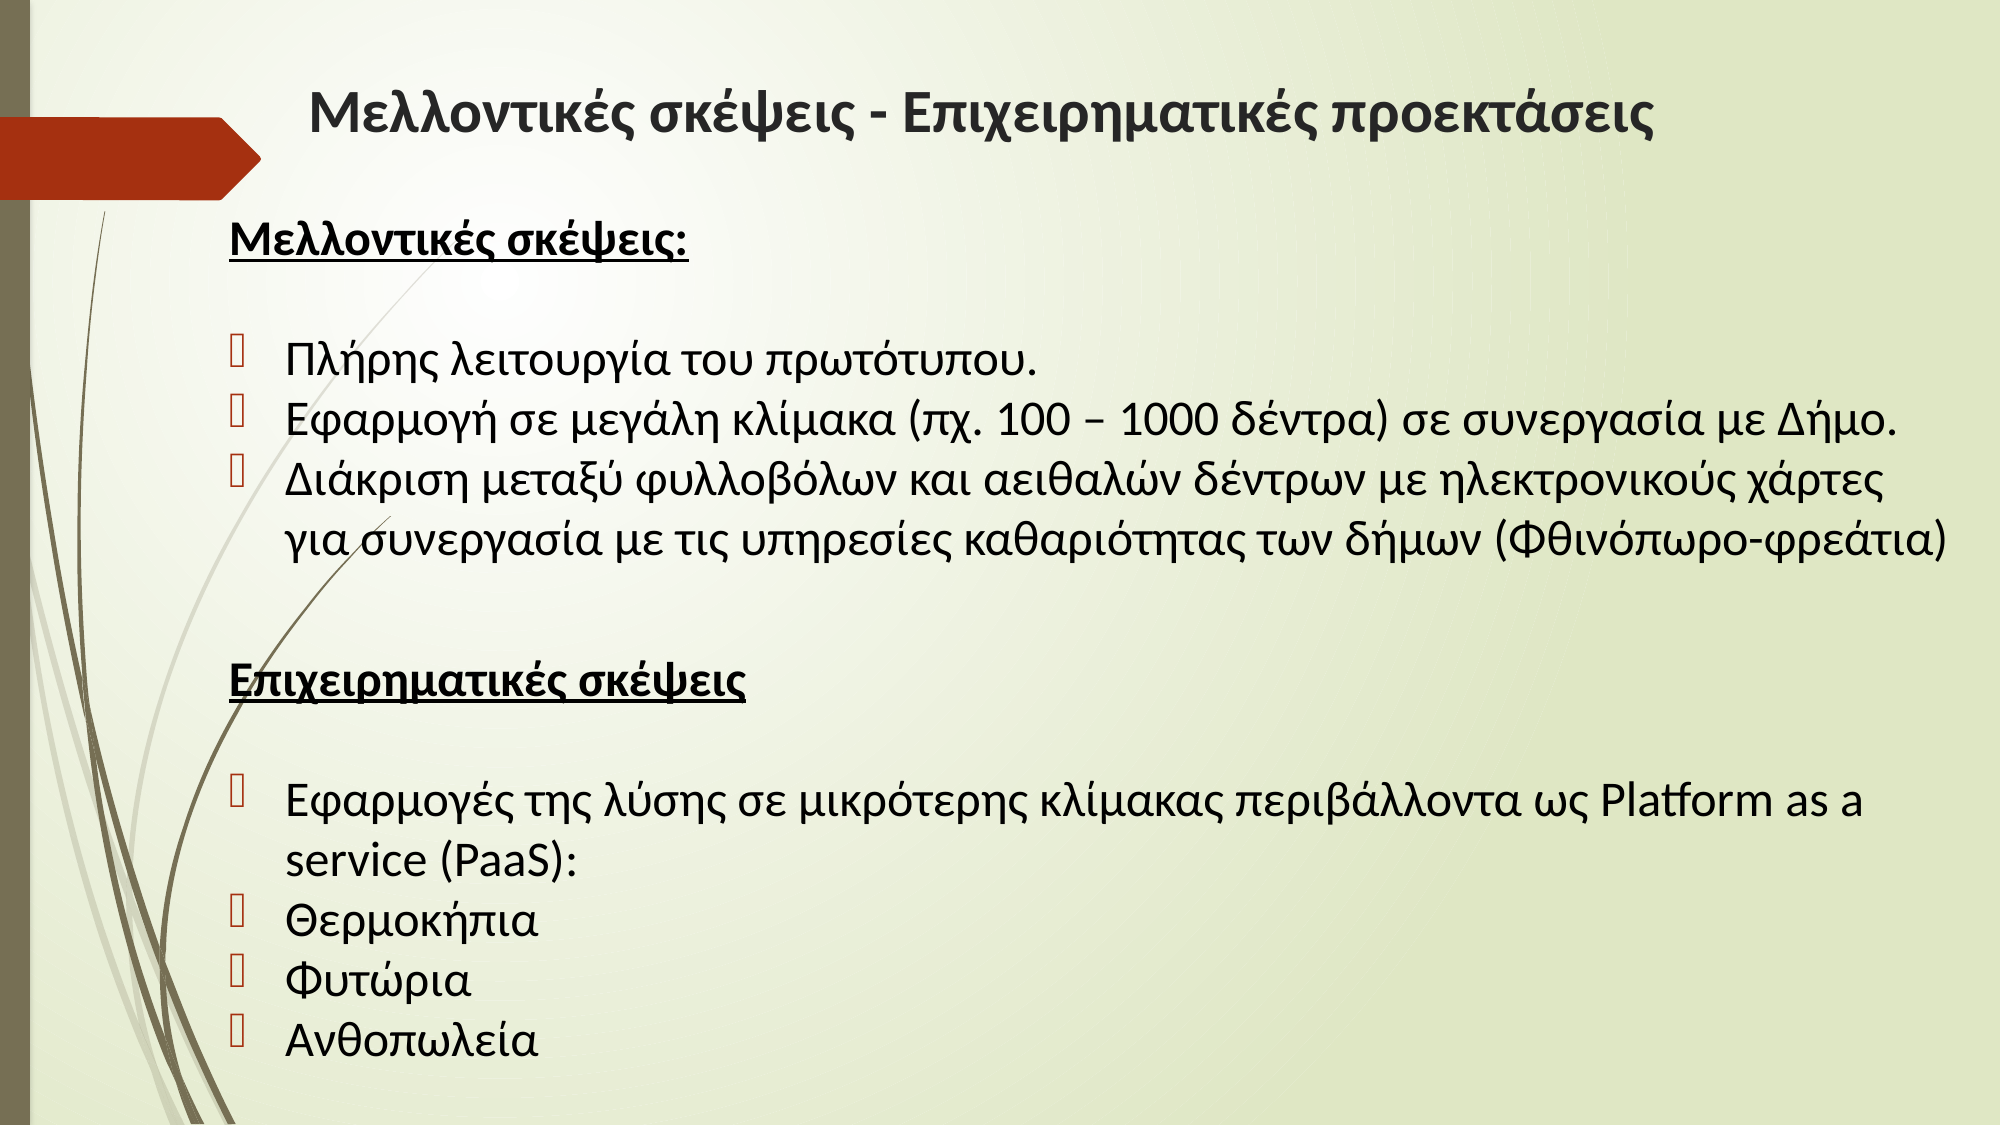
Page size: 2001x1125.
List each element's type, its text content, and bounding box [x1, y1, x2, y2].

list Μελλοντικές σκέψεις: Πλήρης λειτουργία του πρωτότυπου. Εφαρμογή σε μεγάλη κλίμακα (πχ. 100 – 1000 δέντρα) σε συνεργασία με Δήμο. Διάκριση μεταξύ φυλλοβόλων και αειθαλών δέντρων με ηλεκτρονικούς χάρτες για συνεργασία με τις υπηρεσίες καθαριότητας των δήμων (Φθινόπωρο-φρεάτια) Επιχειρηματικές σκέψεις Εφαρμογές της λύσης σε μικρότερης κλίμακας περιβάλλοντα ως Platform as a service (PaaS): Θερμοκήπια Φυτώρια Ανθοπωλεία [213, 197, 1969, 623]
title Μελλοντικές σκέψεις - Επιχειρηματικές προεκτάσεις [293, 63, 1935, 197]
